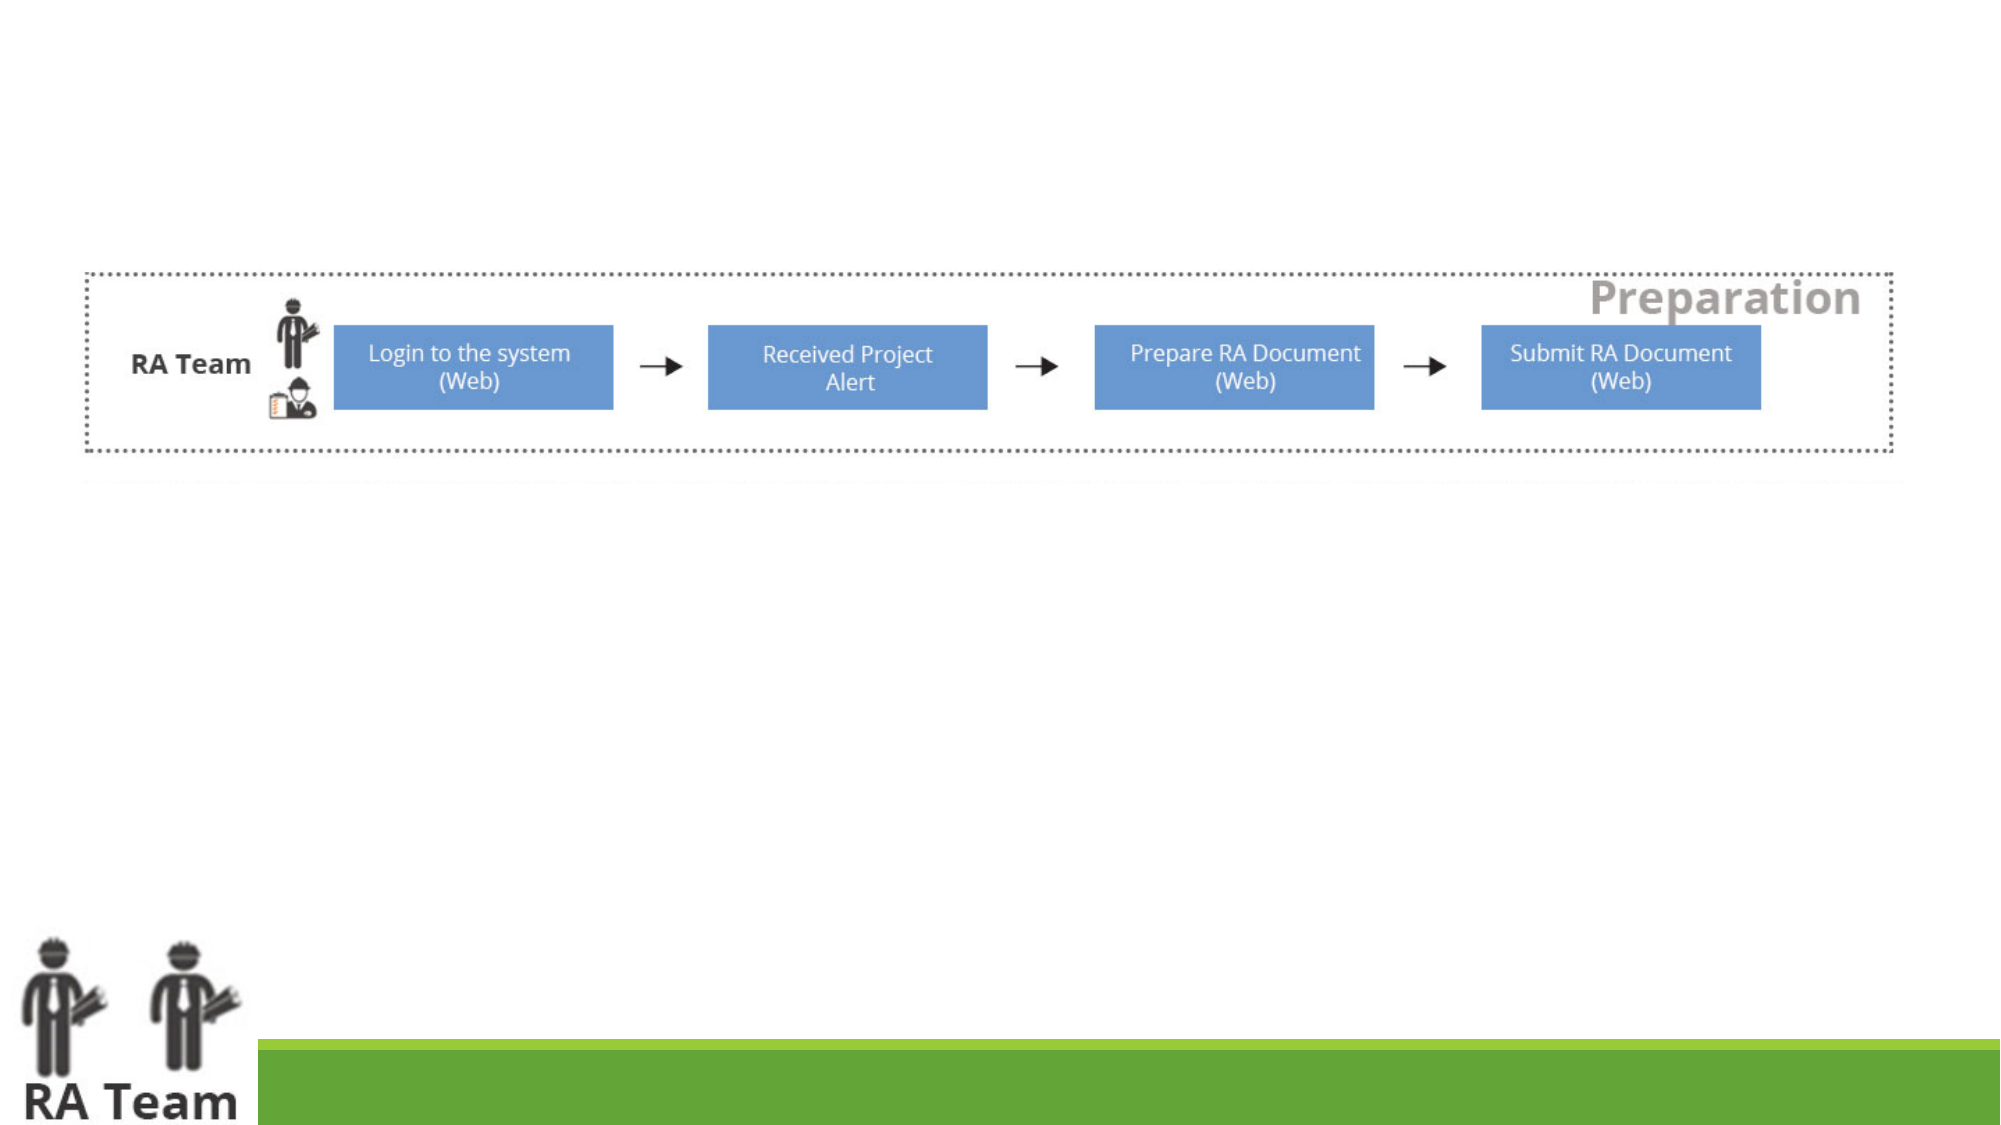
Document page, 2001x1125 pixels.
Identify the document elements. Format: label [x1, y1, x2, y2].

picture [0, 926, 259, 1125]
picture [35, 240, 1938, 485]
